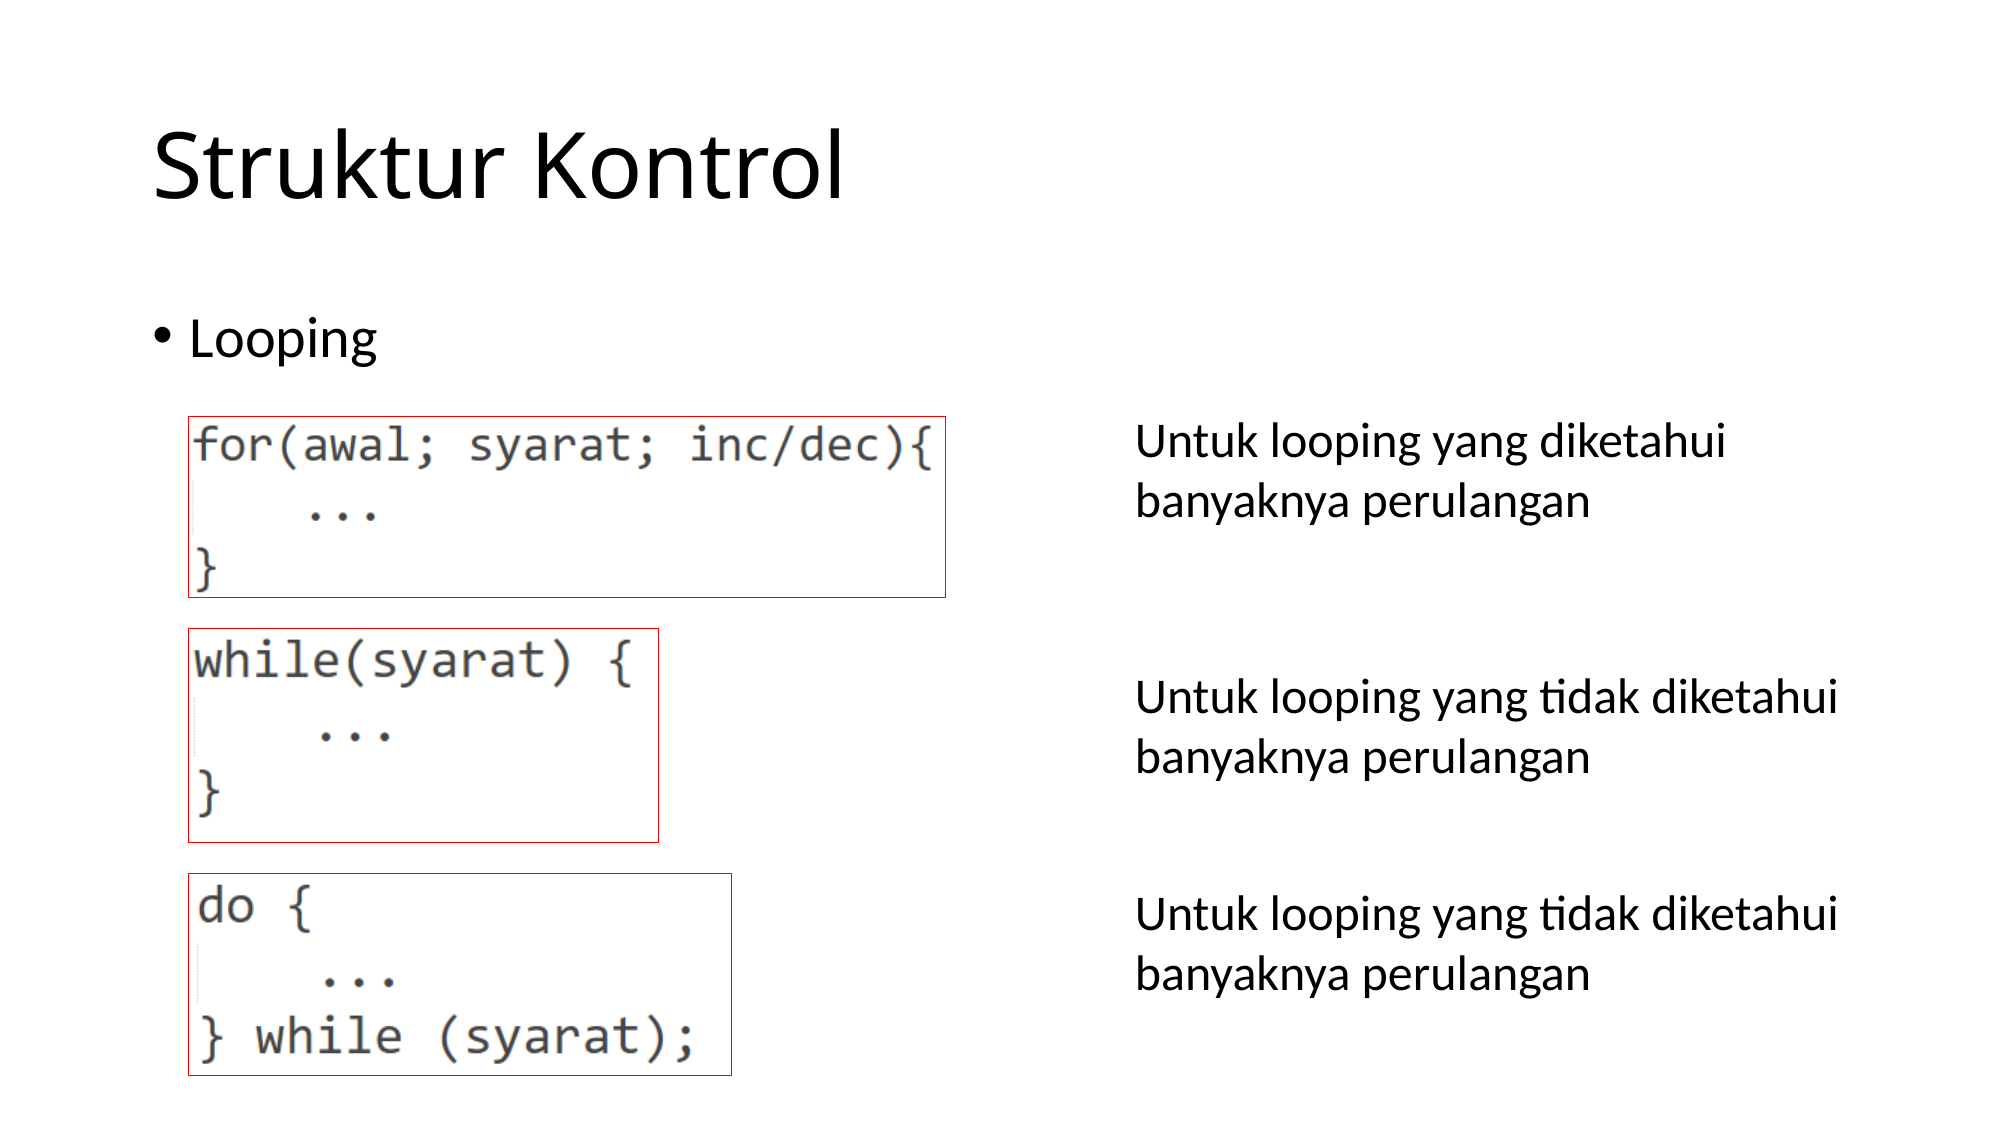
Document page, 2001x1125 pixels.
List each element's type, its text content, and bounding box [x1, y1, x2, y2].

picture [188, 416, 946, 598]
picture [188, 873, 732, 1076]
text_box Untuk looping yang diketahui banyaknya perulangan [1120, 400, 1863, 536]
list Looping [137, 299, 1863, 1014]
picture [188, 628, 659, 843]
text_box Untuk looping yang tidak diketahui banyaknya perulangan [1120, 656, 1863, 792]
title Struktur Kontrol [137, 59, 1863, 278]
text_box Untuk looping yang tidak diketahui banyaknya perulangan [1120, 872, 1863, 1008]
